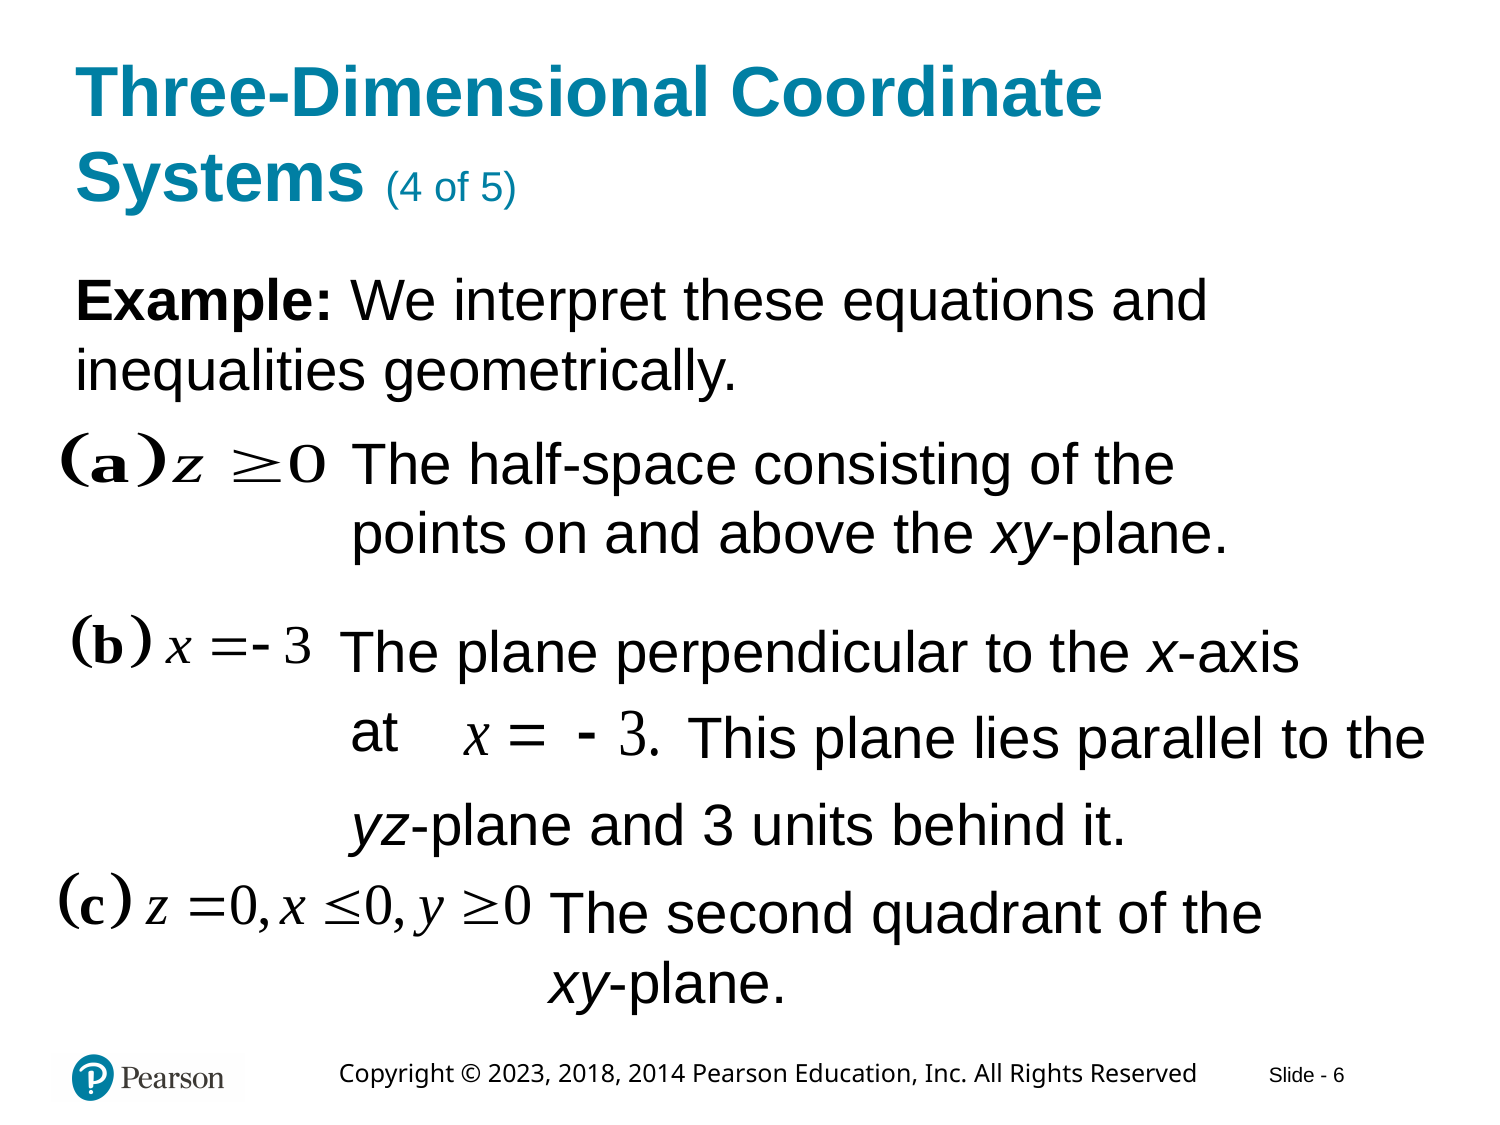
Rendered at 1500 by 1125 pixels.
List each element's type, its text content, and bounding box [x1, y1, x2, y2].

picture [51, 1053, 245, 1102]
list This plane lies parallel to the [687, 699, 1439, 766]
list y z-plane and 3 units behind it. [351, 786, 1138, 863]
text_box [55, 870, 536, 951]
list The half-space consisting of the points on and above the x y-plane. [351, 425, 1327, 563]
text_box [56, 430, 332, 507]
list Example: We interpret these equations and inequalities geometrically. [75, 262, 1425, 400]
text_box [68, 612, 313, 688]
list The plane perpendicular to the x-axis [339, 614, 1315, 685]
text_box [458, 702, 663, 763]
list at [350, 692, 432, 763]
list The second quadrant of the x y-plane. [549, 875, 1301, 1013]
title Three-Dimensional Coordinate Systems (4 of 5) [75, 35, 1350, 216]
